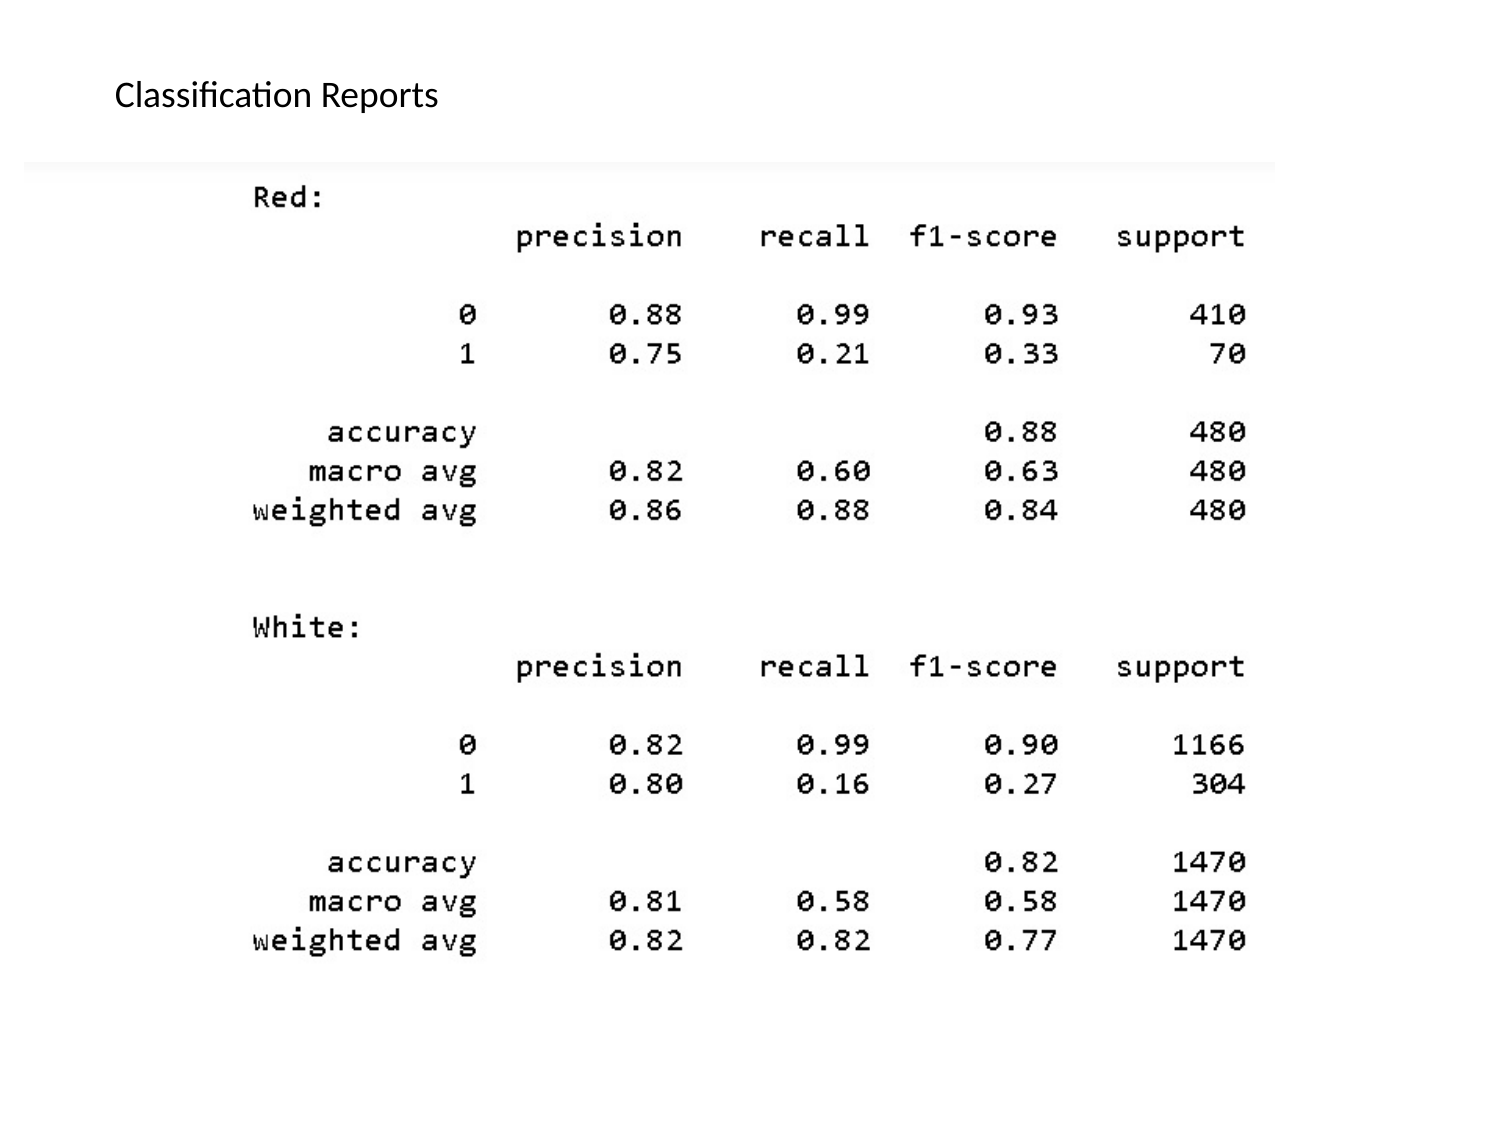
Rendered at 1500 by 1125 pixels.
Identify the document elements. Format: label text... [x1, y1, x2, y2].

picture [24, 162, 1276, 999]
text_box Classification Reports [99, 62, 1125, 123]
